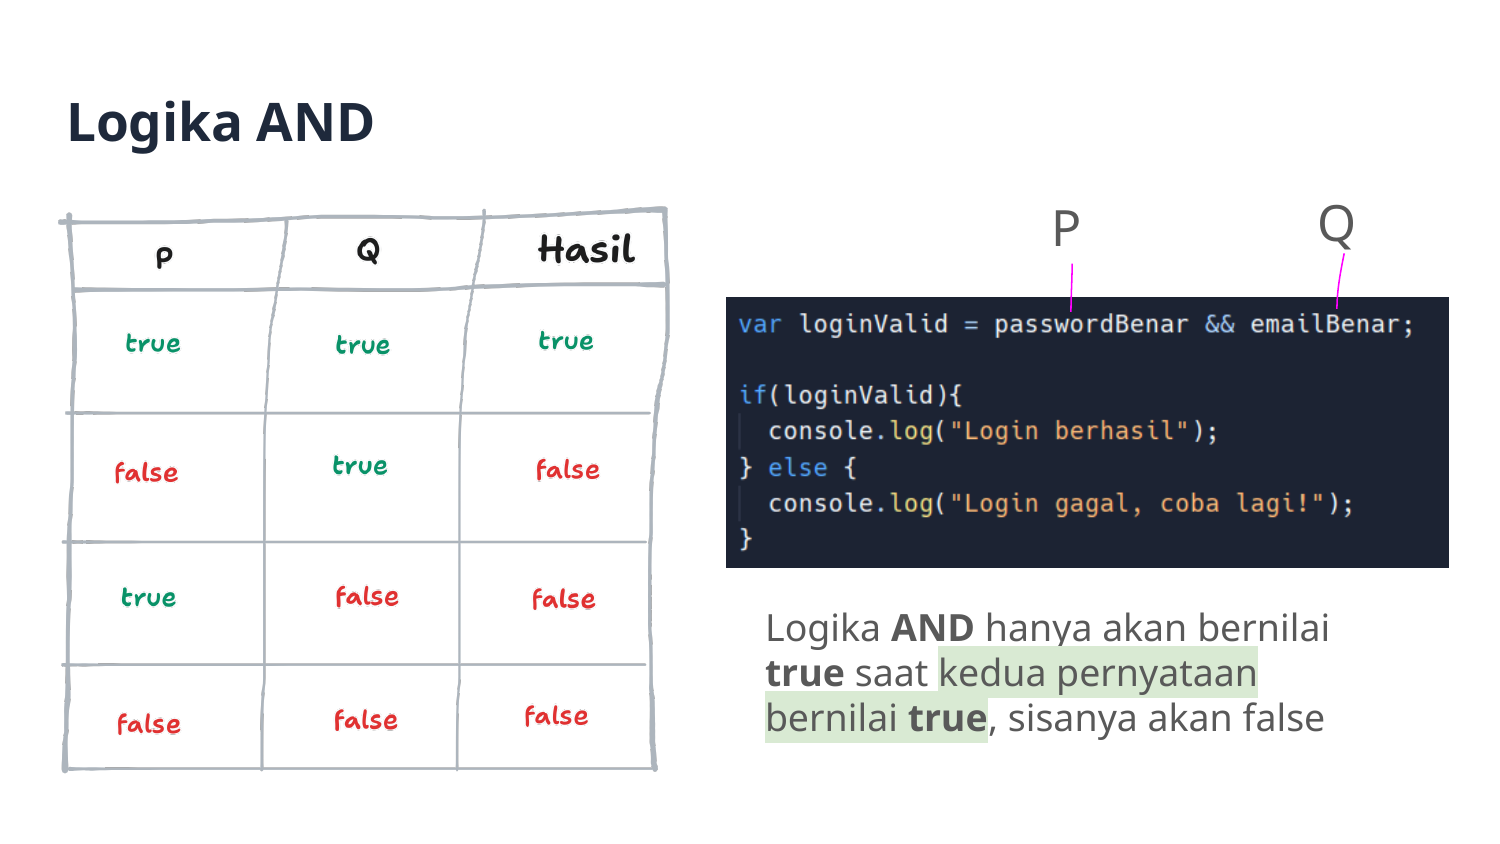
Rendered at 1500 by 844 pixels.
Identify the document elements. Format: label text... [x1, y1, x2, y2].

text_box P [1035, 181, 1105, 272]
text_box Q [1302, 176, 1372, 267]
title Logika AND [51, 72, 1449, 167]
picture [27, 175, 701, 804]
picture [726, 297, 1450, 569]
text_box [1337, 253, 1345, 295]
text_box Logika AND hanya akan bernilai true saat kedua pernyataan bernilai true, sisanya akan false [749, 589, 1387, 754]
